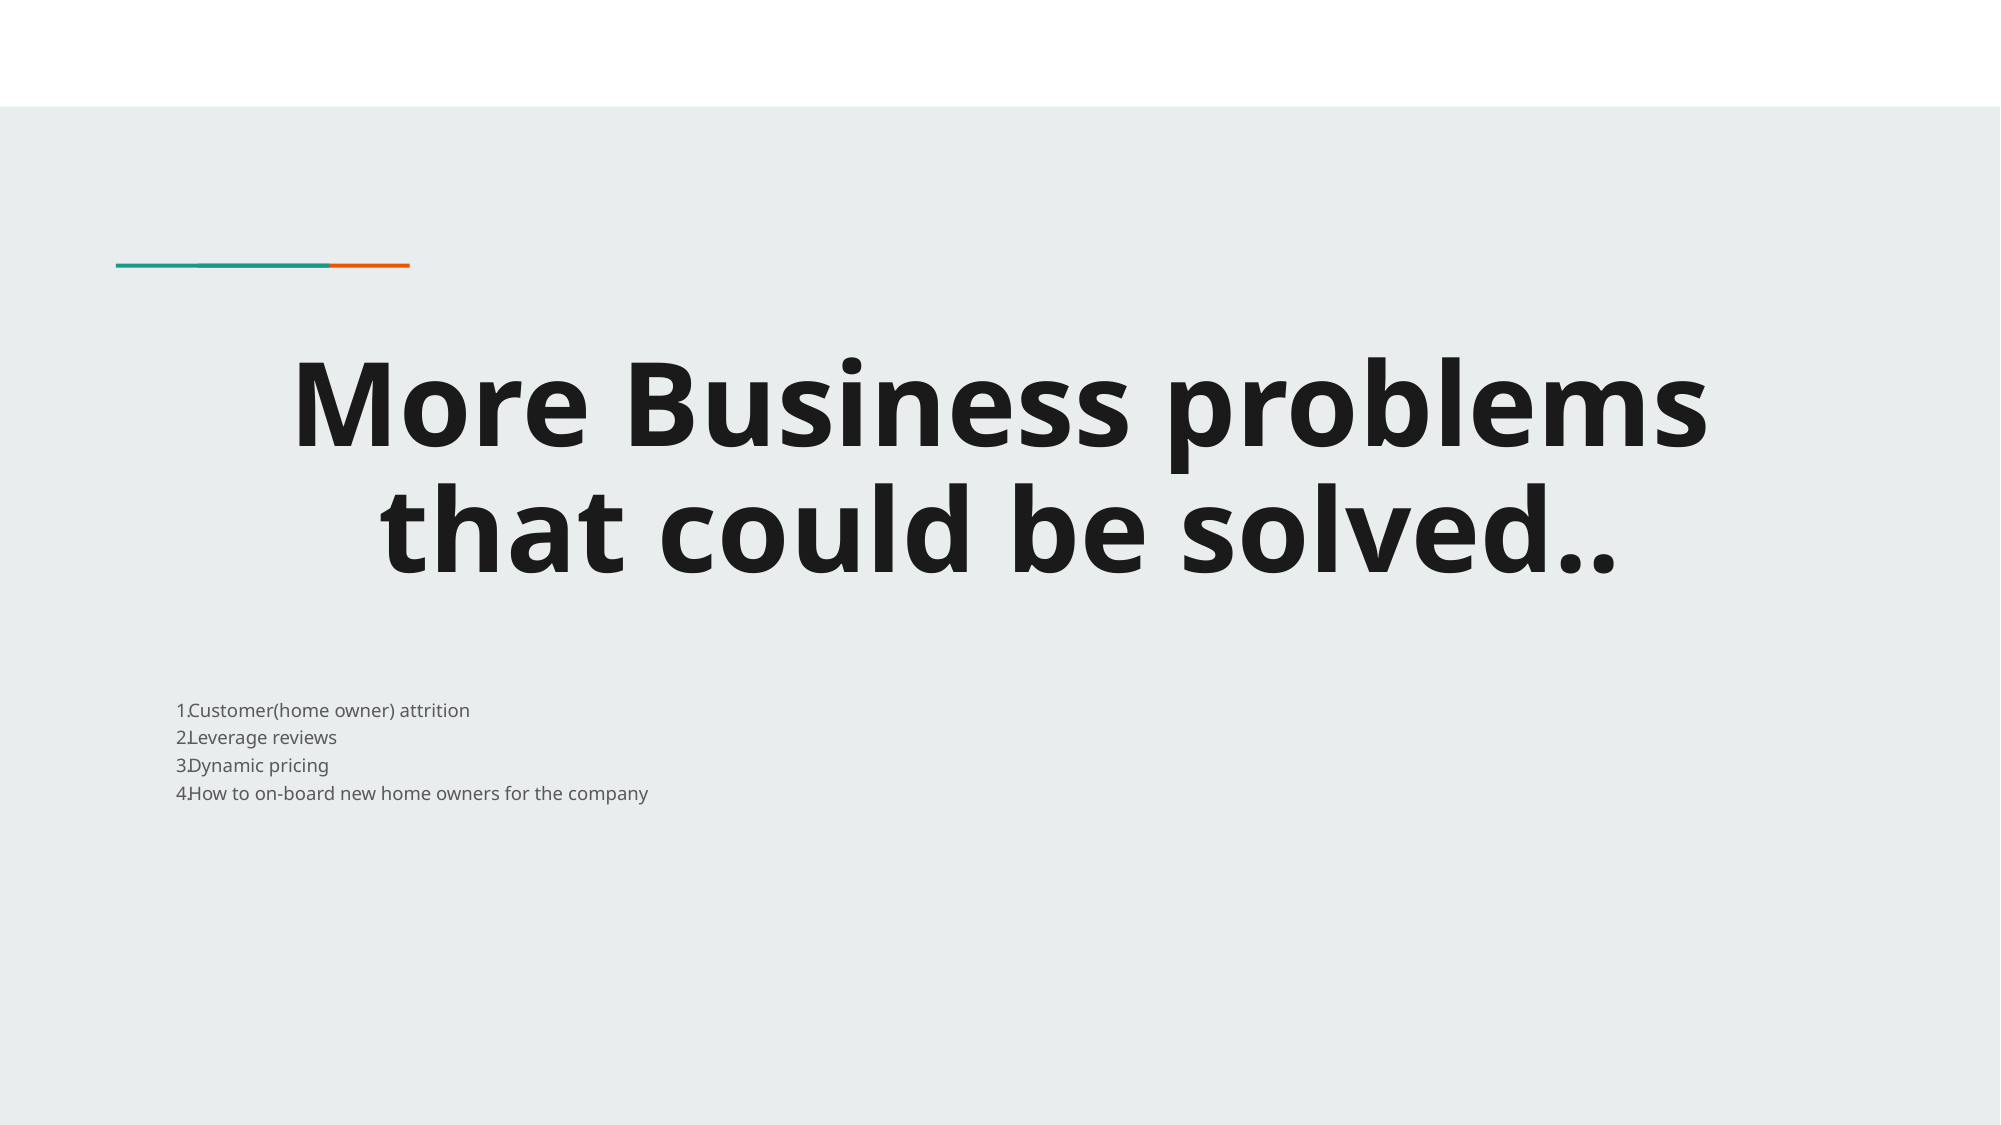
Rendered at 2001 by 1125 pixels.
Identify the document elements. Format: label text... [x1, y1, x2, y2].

subtitle Customer(home owner) attrition Leverage reviews Dynamic pricing How to on-board new home owners for the company [159, 693, 1842, 813]
title More Business problems that could be solved.. [159, 289, 1842, 654]
